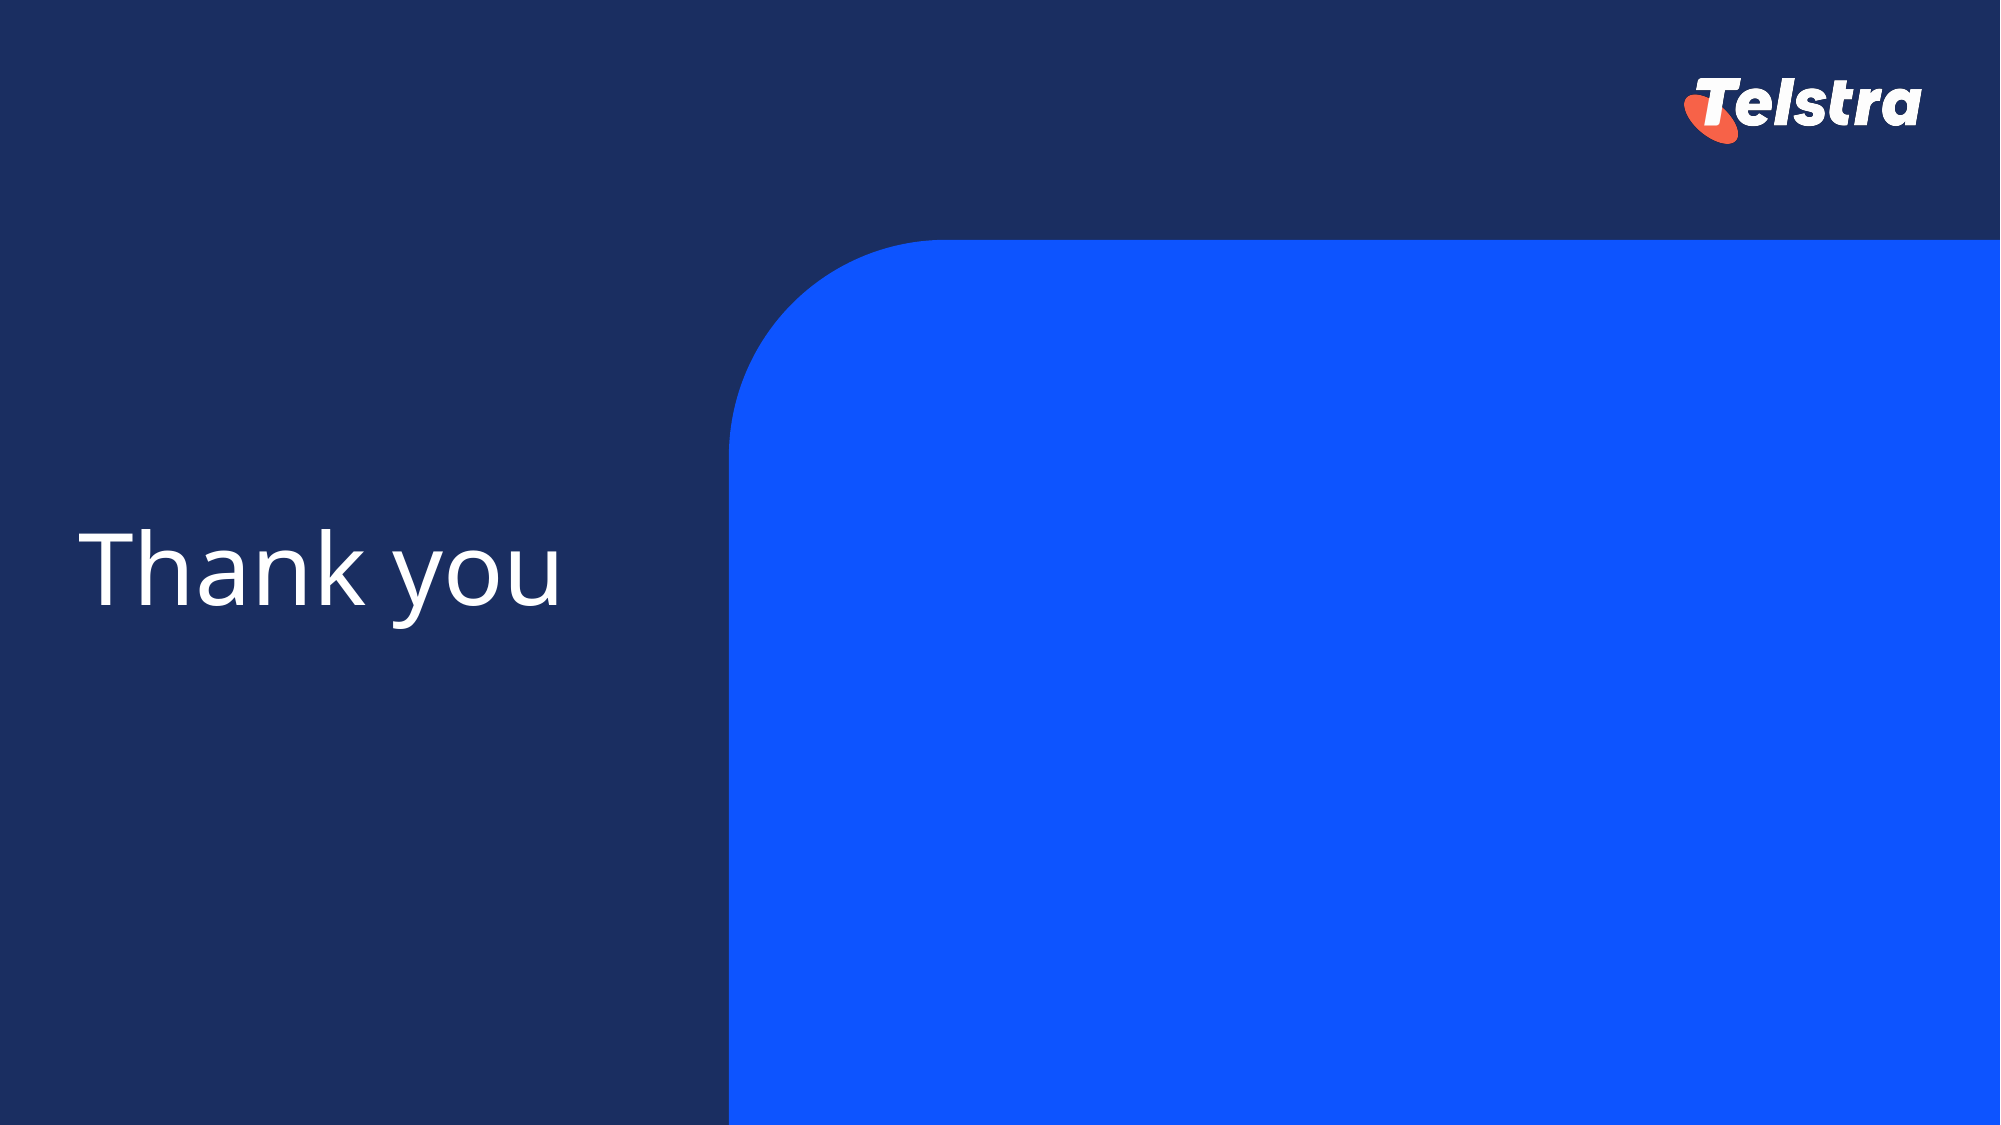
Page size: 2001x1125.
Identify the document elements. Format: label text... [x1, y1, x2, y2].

title Thank you [78, 519, 693, 626]
picture [1684, 78, 1922, 144]
